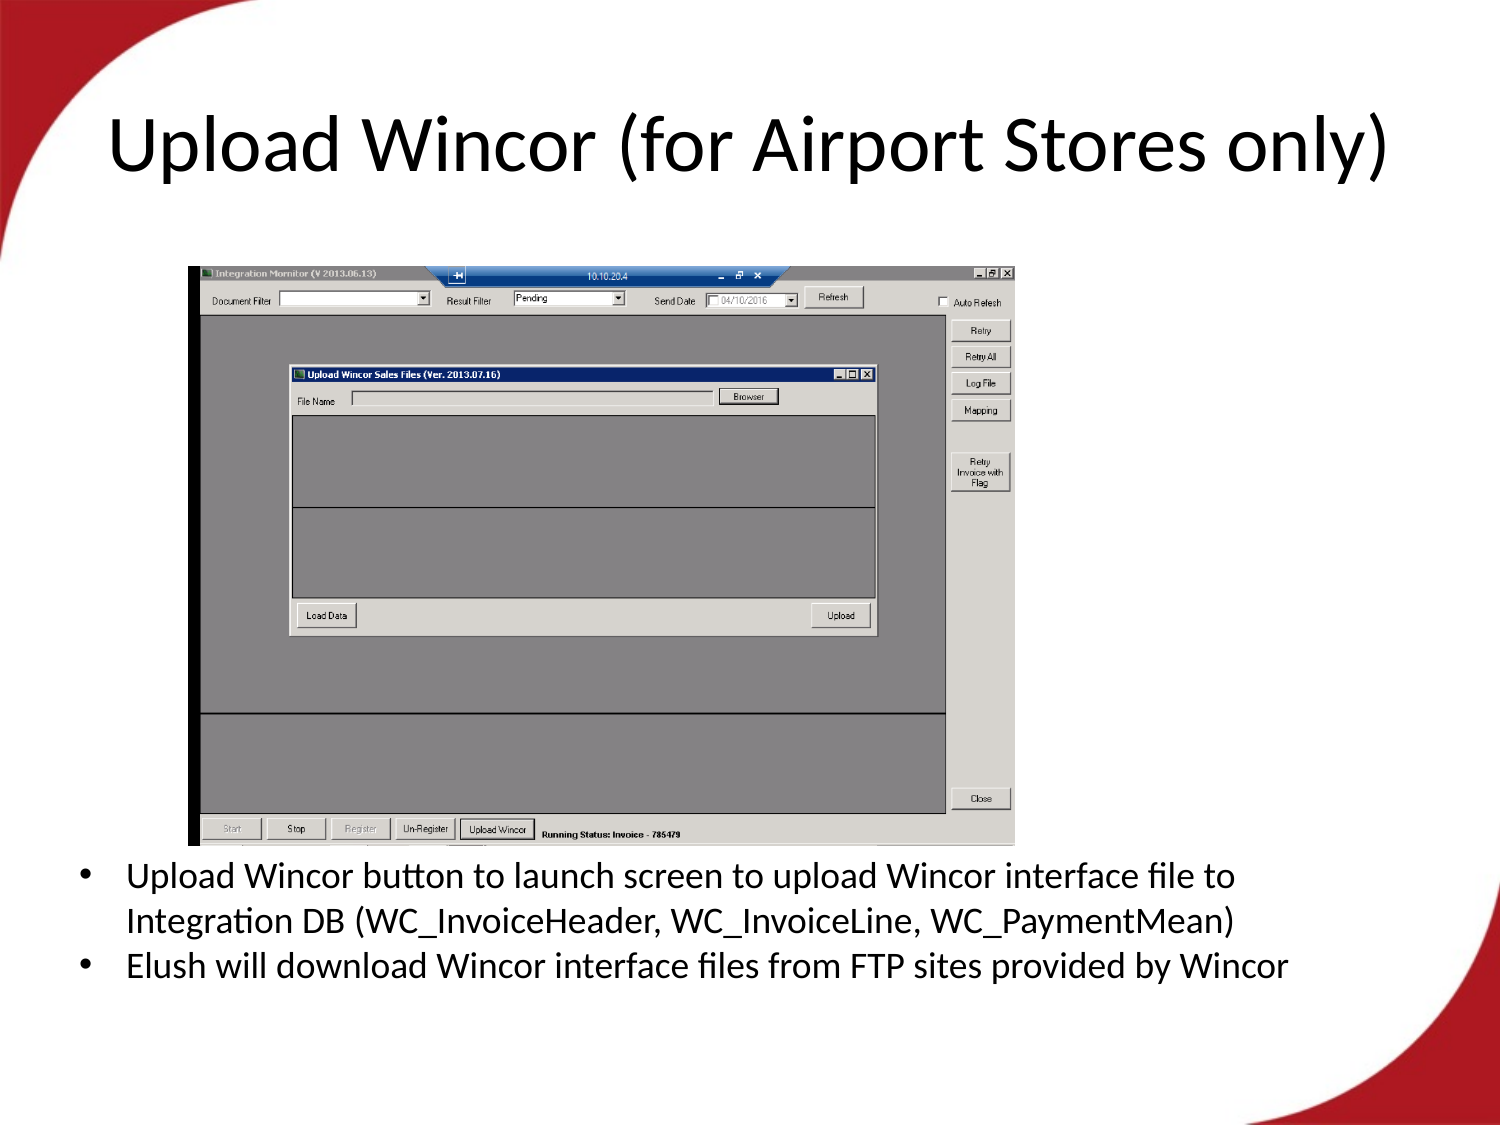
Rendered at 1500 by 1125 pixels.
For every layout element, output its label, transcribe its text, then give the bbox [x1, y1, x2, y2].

title Upload Wincor (for Airport Stores only) [75, 45, 1425, 233]
text_box Upload Wincor button to launch screen to upload Wincor interface file to Integration DB (WC_InvoiceHeader, WC_InvoiceLine, WC_PaymentMean) Elush will download Wincor interface files from FTP sites provided by Wincor [64, 798, 1425, 1039]
picture [0, 0, 1500, 1125]
